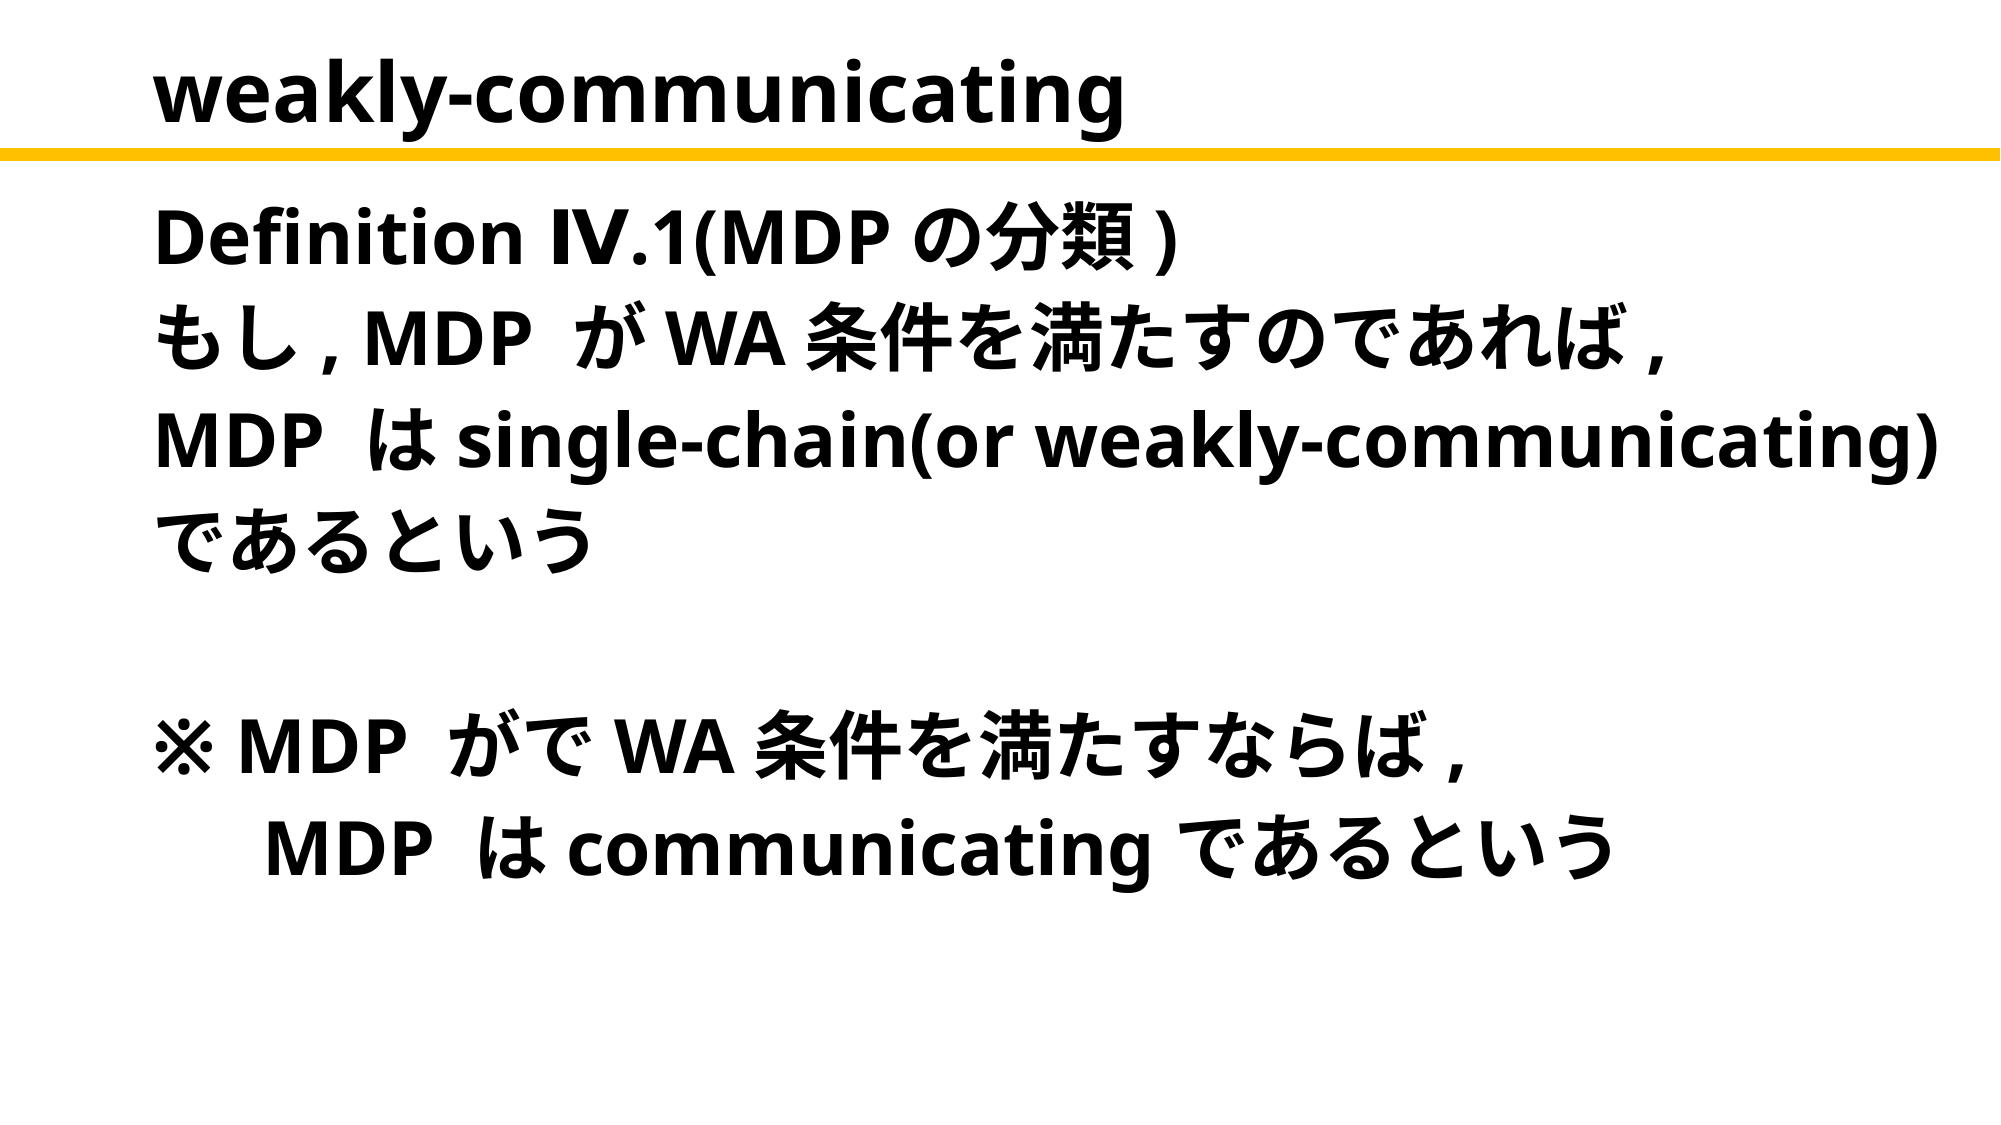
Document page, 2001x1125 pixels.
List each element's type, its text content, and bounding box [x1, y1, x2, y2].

title weakly-communicating [137, 161, 1863, 205]
title weakly-communicating [137, 0, 1863, 148]
